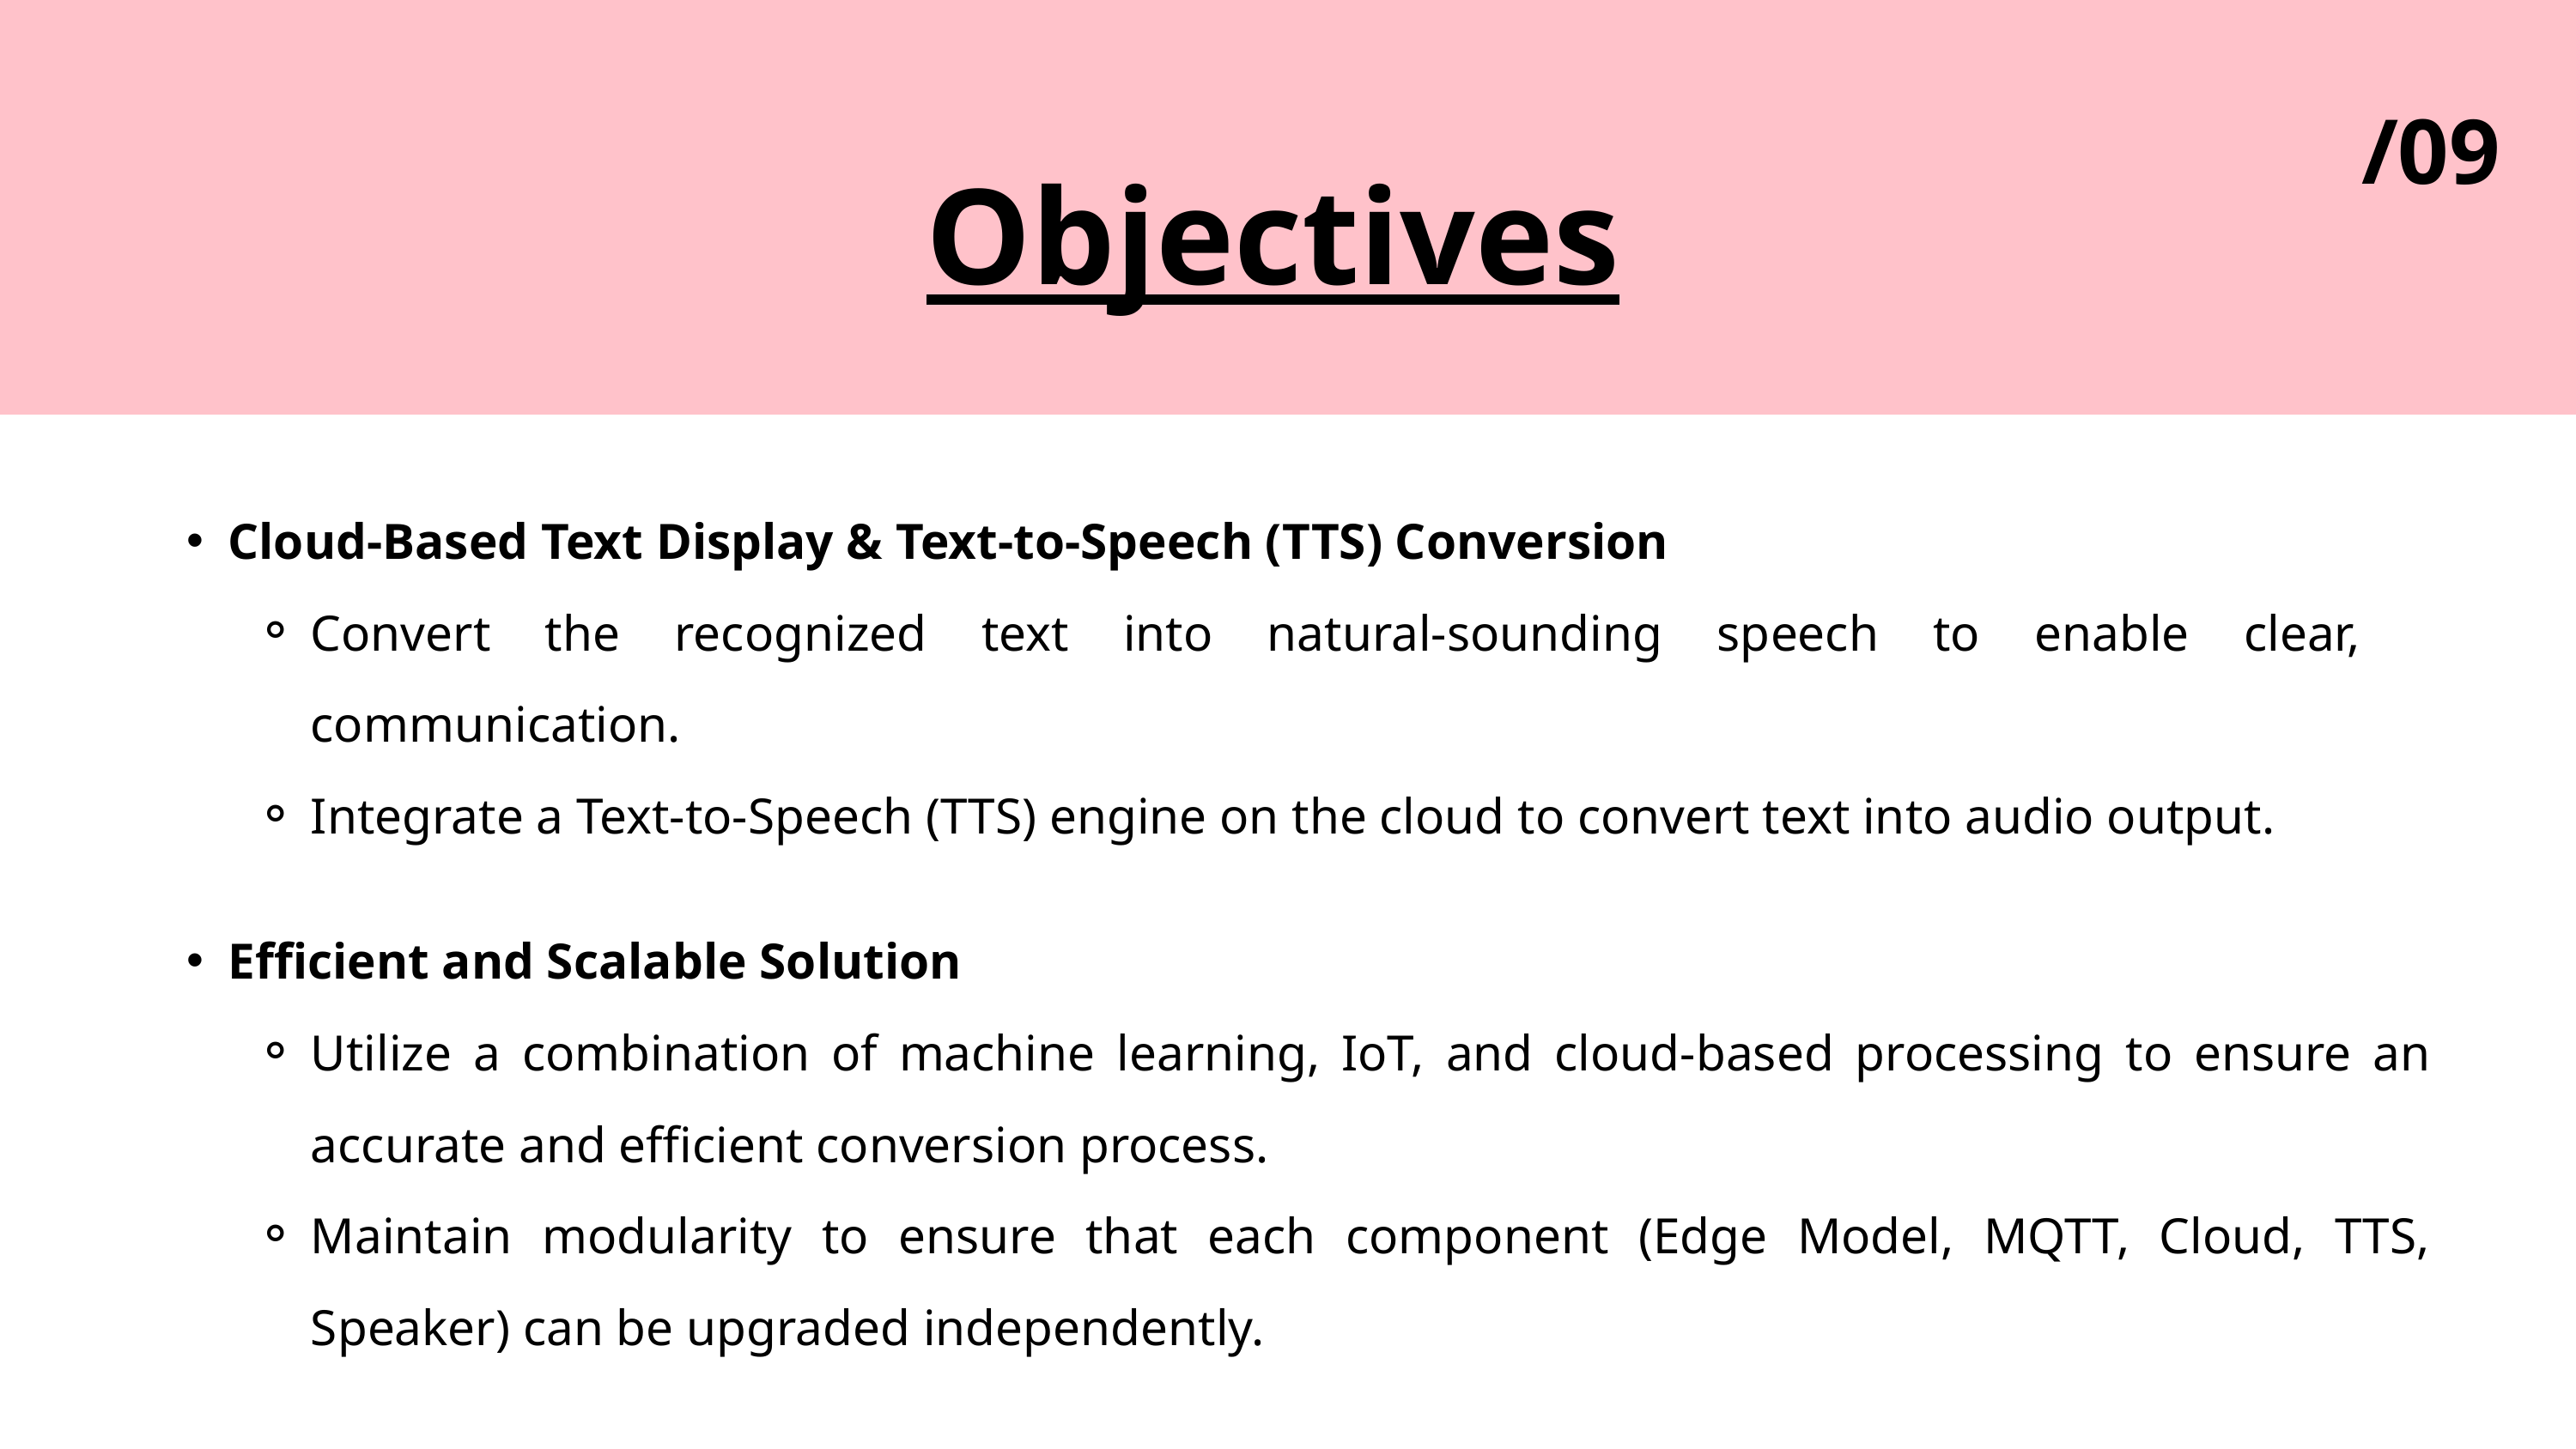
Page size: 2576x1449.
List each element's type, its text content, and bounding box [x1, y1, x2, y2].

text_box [1080, 0, 1496, 1449]
text_box Objectives [1502, 125, 1685, 312]
text_box Efficient and Scalable Solution Utilize a combination of machine learning, IoT, and cloud-based processing to ensure an accurate and efficient conversion process. Maintain modularity to ensure that each component (Edge Model, MQTT, Cloud, TTS, Speaker) can be upgraded independently. [144, 897, 1074, 1355]
text_box Efficient and Scalable Solution Utilize a combination of machine learning, IoT, and cloud-based processing to ensure an accurate and efficient conversion process. Maintain modularity to ensure that each component (Edge Model, MQTT, Cloud, TTS, Speaker) can be upgraded independently. [1502, 897, 2432, 1355]
text_box Cloud-Based Text Display & Text-to-Speech (TTS) Conversion Convert the recognized text into natural-sounding speech to enable clear, communication. Integrate a Text-to-Speech (TTS) engine on the cloud to convert text into audio output. [144, 476, 1074, 844]
text_box /09 [2315, 76, 2547, 203]
text_box Cloud-Based Text Display & Text-to-Speech (TTS) Conversion Convert the recognized text into natural-sounding speech to enable clear, communication. Integrate a Text-to-Speech (TTS) engine on the cloud to convert text into audio output. [1502, 476, 2361, 844]
text_box Objectives [891, 125, 1074, 312]
